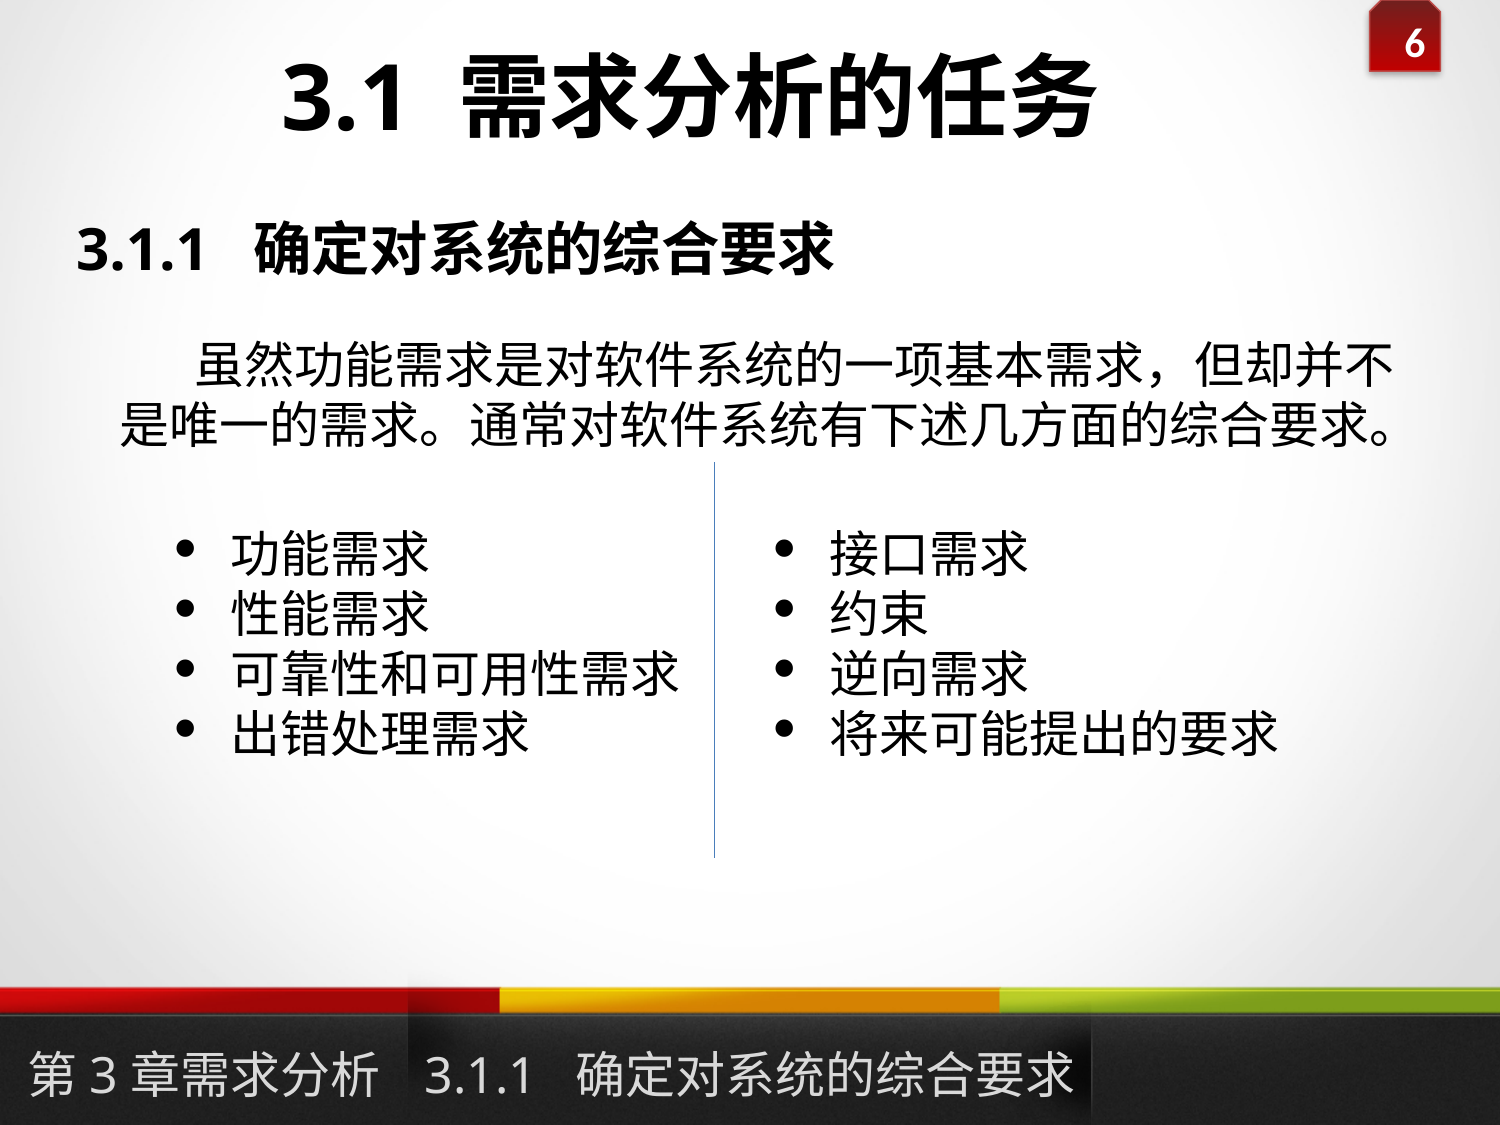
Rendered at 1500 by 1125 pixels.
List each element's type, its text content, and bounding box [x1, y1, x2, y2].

text_box 3.1.1 确定对系统的综合要求 [431, 1034, 1105, 1113]
picture [0, 0, 1500, 1125]
title 3.1 需求分析的任务 [15, 0, 1366, 188]
text_box 第3章需求分析 [0, 1034, 431, 1113]
text_box 接口需求 约束 逆向需求 将来可能提出的要求 [758, 515, 1318, 771]
text_box 虽然功能需求是对软件系统的一项基本需求，但却并不是唯一的需求。通常对软件系统有下述几方面的综合要求。 [103, 324, 1418, 463]
text_box 功能需求 性能需求 可靠性和可用性需求 出错处理需求 [159, 515, 710, 771]
text_box 3.1.1 确定对系统的综合要求 [59, 203, 988, 292]
